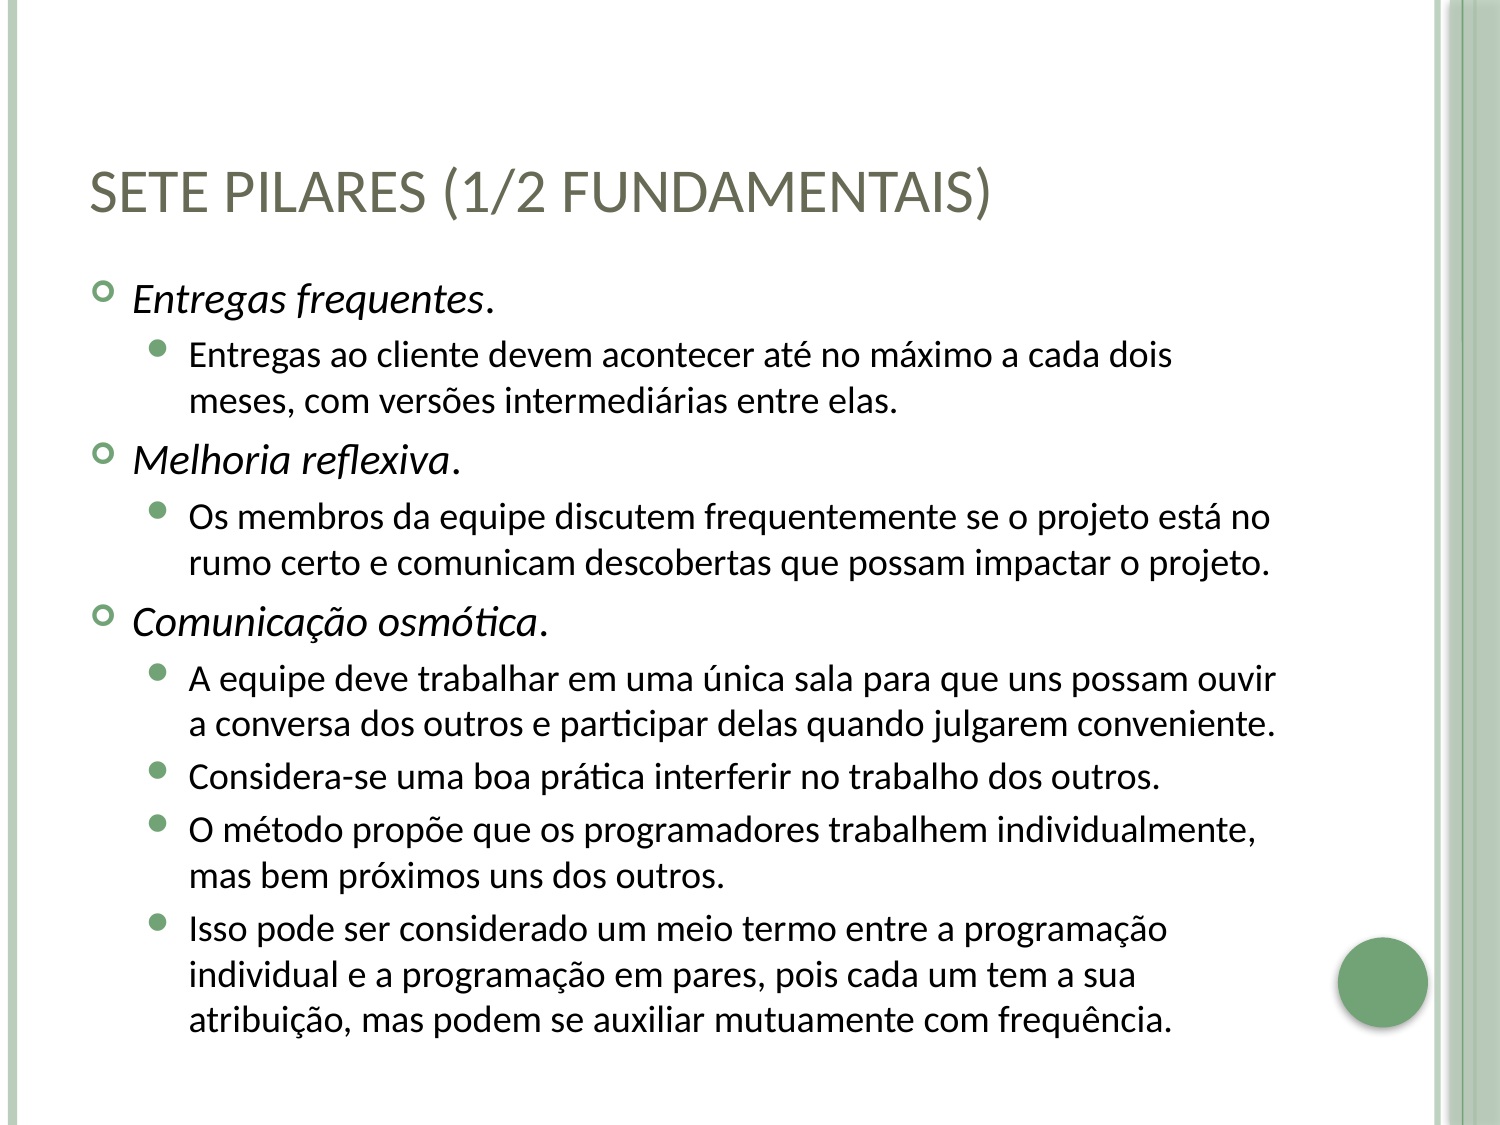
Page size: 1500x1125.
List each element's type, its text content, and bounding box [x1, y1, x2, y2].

list Entregas frequentes. Entregas ao cliente devem acontecer até no máximo a cada dois meses, com versões intermediárias entre elas. Melhoria reflexiva. Os membros da equipe discutem frequentemente se o projeto está no rumo certo e comunicam descobertas que possam impactar o projeto. Comunicação osmótica. A equipe deve trabalhar em uma única sala para que uns possam ouvir a conversa dos outros e participar delas quando julgarem conveniente. Considera-se uma boa prática interferir no trabalho dos outros. O método propõe que os programadores trabalhem individualmente, mas bem próximos uns dos outros. Isso pode ser considerado um meio termo entre a programação individual e a programação em pares, pois cada um tem a sua atribuição, mas podem se auxiliar mutuamente com frequência. [75, 262, 1300, 1062]
title Sete pilares (1/2 fundamentais) [75, 45, 1300, 233]
